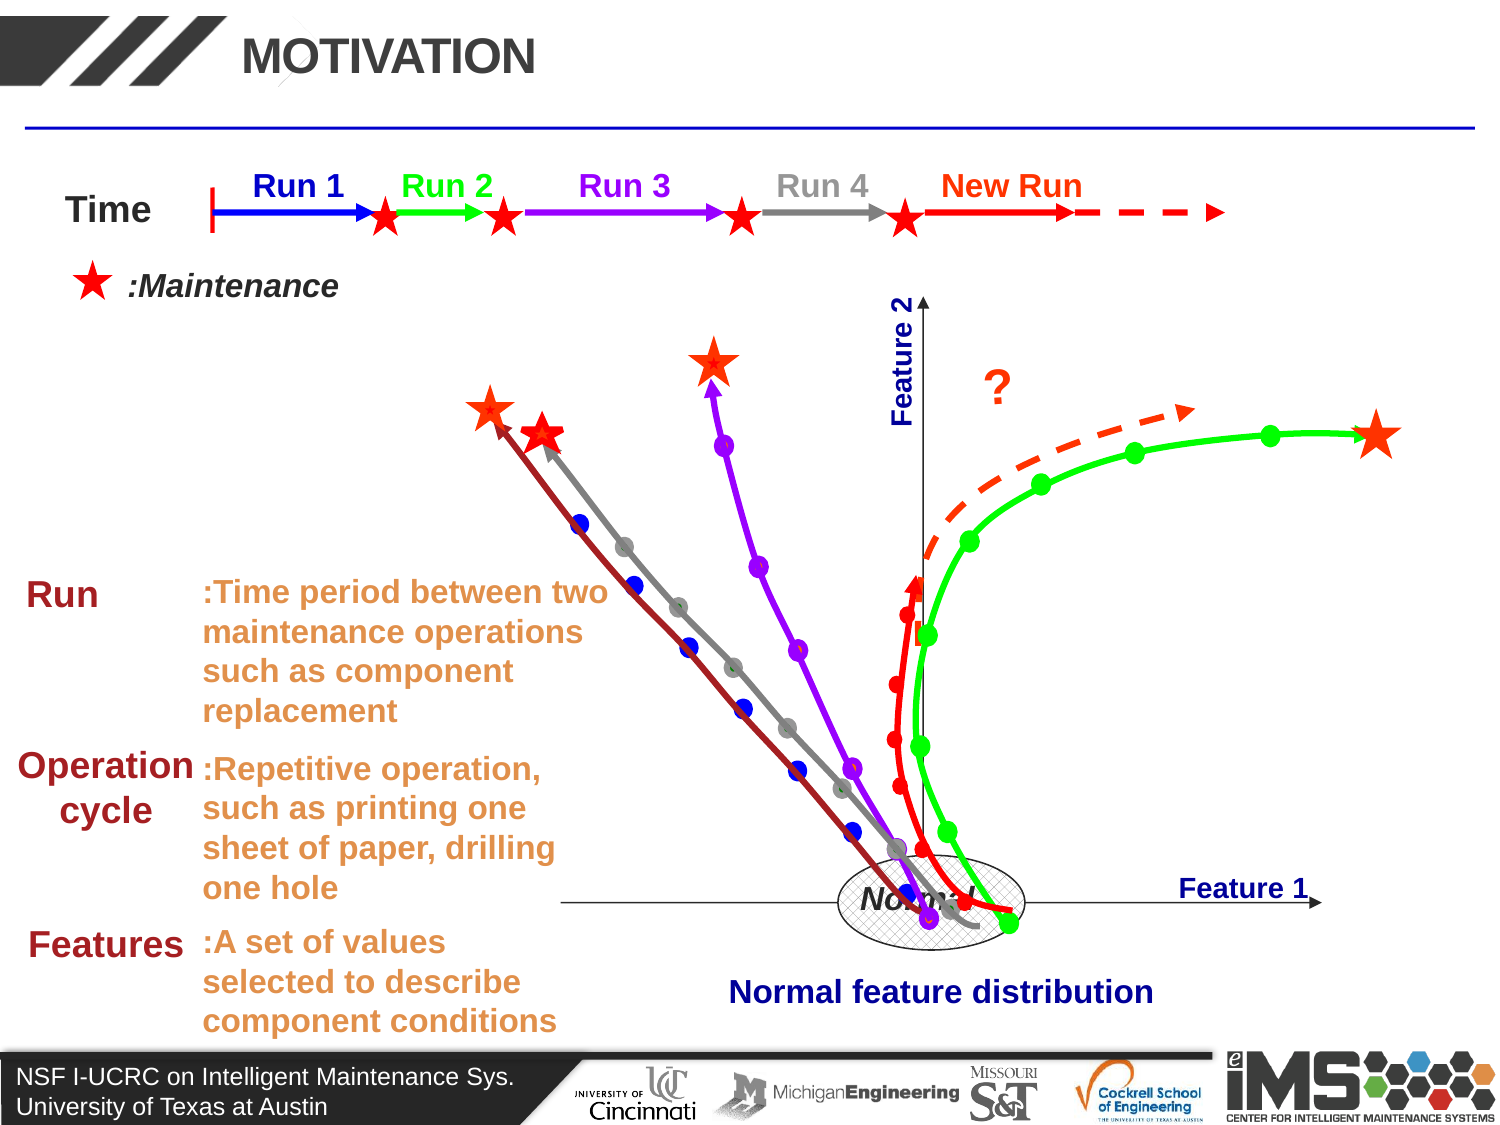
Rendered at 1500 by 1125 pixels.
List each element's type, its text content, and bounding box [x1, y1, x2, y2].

picture [575, 1060, 719, 1125]
text_box Features [0, 912, 187, 973]
text_box :Maintenance [112, 257, 388, 312]
text_box Feature 2 [874, 262, 925, 340]
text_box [945, 346, 1204, 412]
text_box Time [50, 177, 175, 237]
text_box :A set of values selected to describe component conditions [187, 912, 588, 1047]
text_box Normal feature distribution [713, 962, 1170, 1018]
text_box Operation cycle [0, 734, 213, 839]
title Motivation [226, 15, 1464, 86]
picture [1224, 1048, 1498, 1125]
text_box :Time period between two maintenance operations such as component replacement [187, 562, 473, 737]
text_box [385, 156, 522, 235]
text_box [760, 156, 924, 236]
picture [1074, 1060, 1203, 1125]
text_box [985, 417, 1394, 932]
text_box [521, 417, 981, 928]
text_box :Repetitive operation, such as printing one sheet of paper, drilling one hole [187, 739, 474, 912]
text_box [696, 345, 937, 412]
text_box [1208, 206, 1225, 219]
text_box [524, 156, 760, 235]
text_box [924, 156, 1099, 213]
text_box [474, 393, 695, 915]
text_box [211, 156, 385, 235]
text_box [886, 574, 1013, 912]
text_box [74, 262, 111, 298]
text_box Run [0, 562, 125, 623]
text_box [859, 933, 998, 951]
text_box [925, 299, 930, 309]
